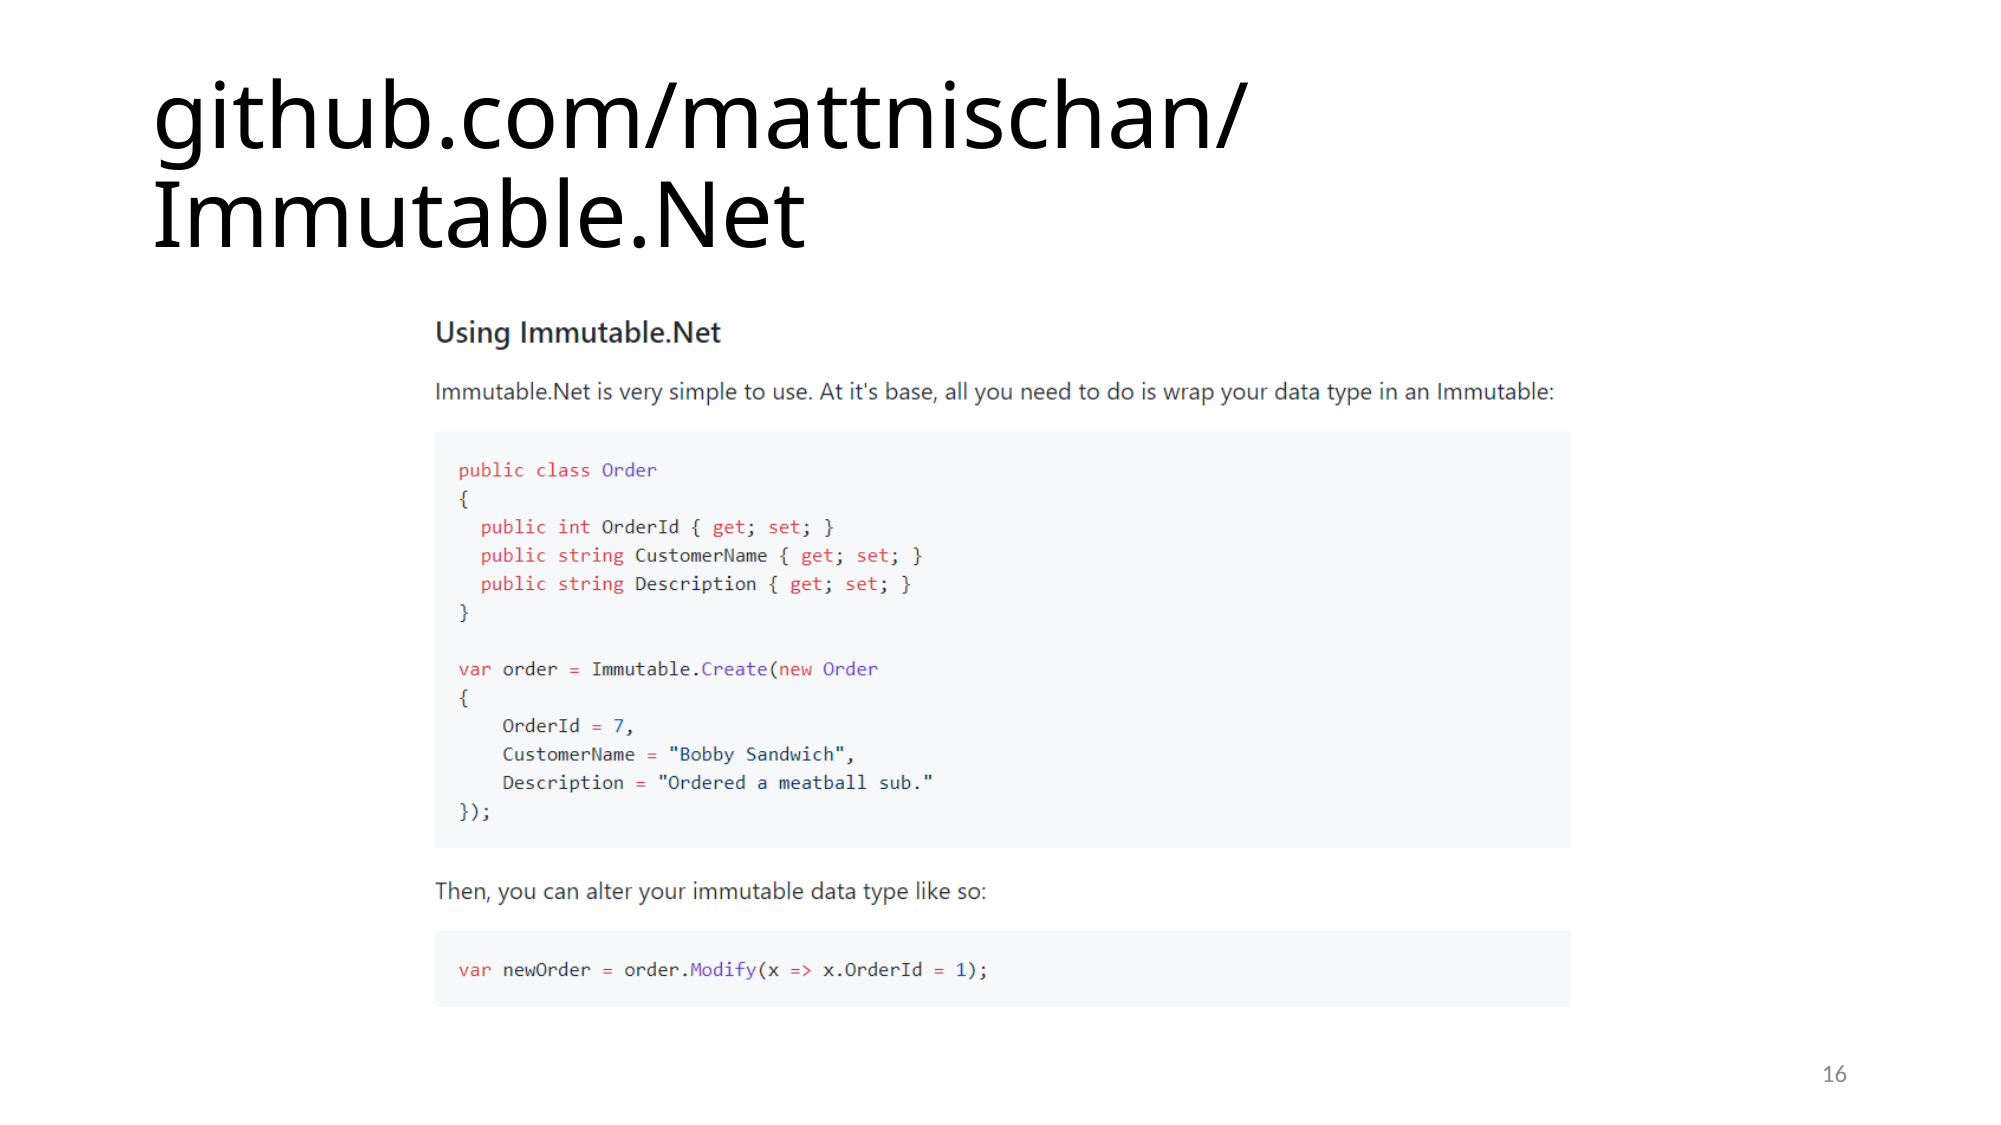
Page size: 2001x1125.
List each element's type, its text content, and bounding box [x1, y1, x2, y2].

title github.com/mattnischan/Immutable.Net [137, 59, 1863, 278]
slide_number 16 [1412, 1042, 1863, 1103]
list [429, 299, 1571, 1014]
